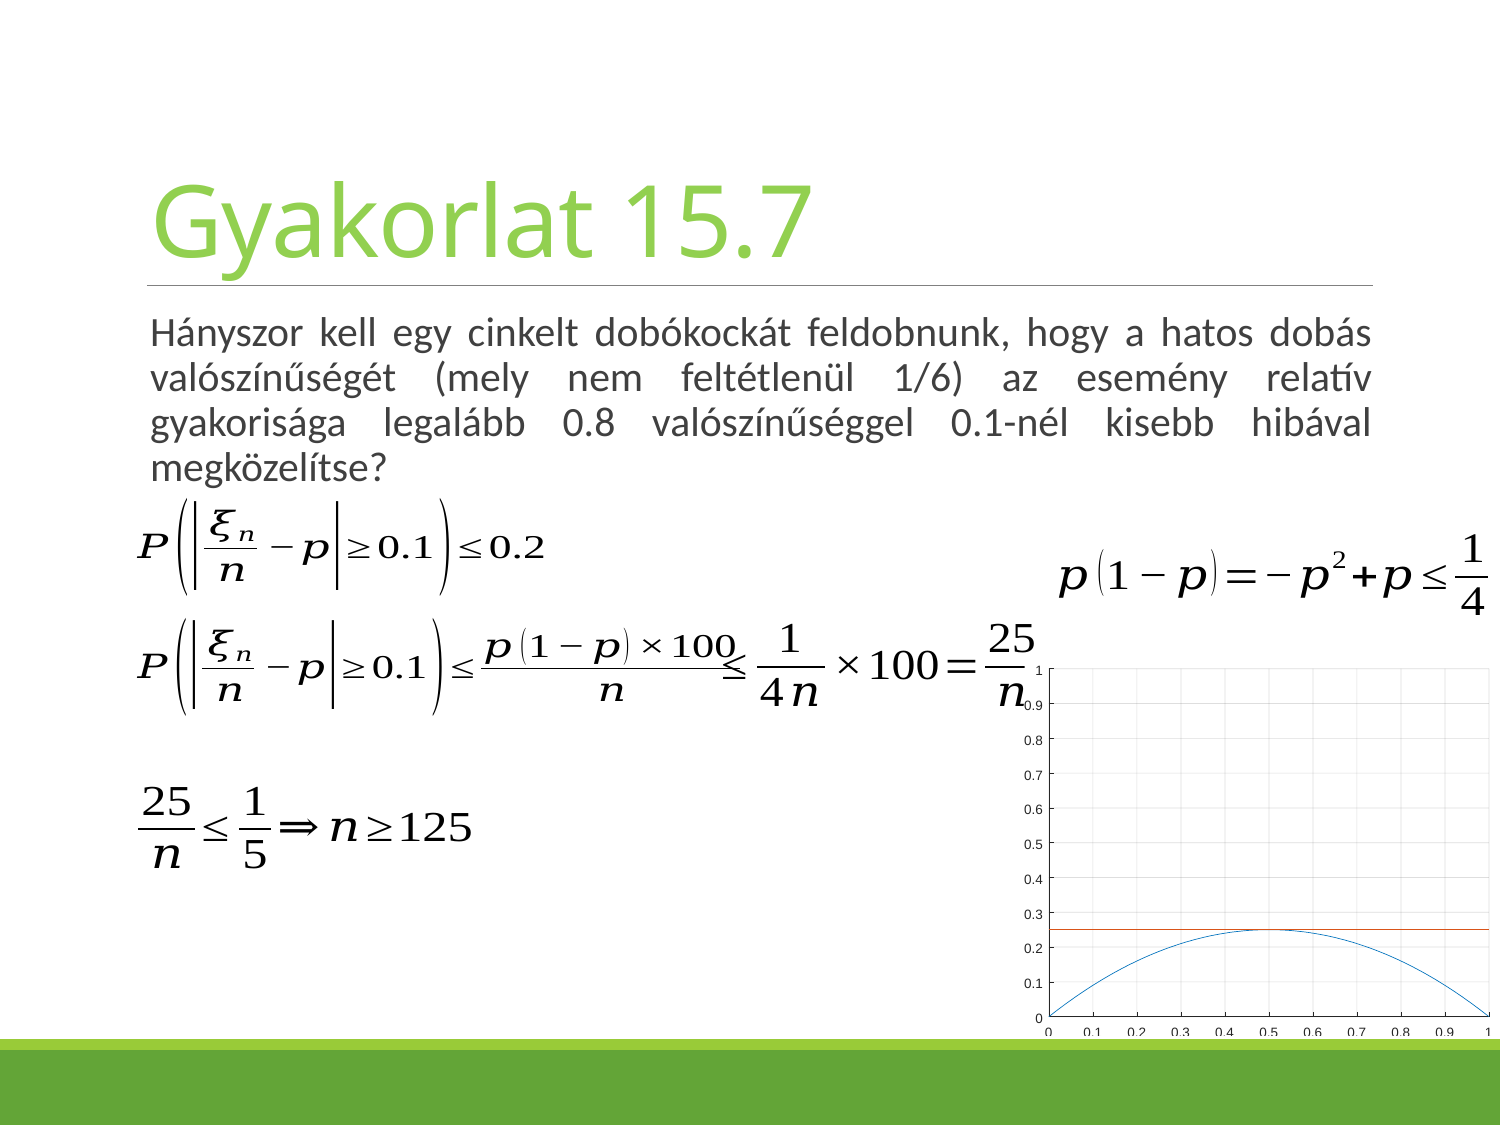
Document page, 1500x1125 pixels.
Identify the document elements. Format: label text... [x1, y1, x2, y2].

picture [1024, 663, 1492, 1037]
title Gyakorlat 15.7 [135, 47, 1373, 285]
list Hányszor kell egy cinkelt dobókockát feldobnunk, hogy a hatos dobás valószínűségét (mely nem feltétlenül 1/6) az esemény relatív gyakorisága legalább 0.8 valószínűséggel 0.1-nél kisebb hibával megközelítse? [135, 302, 1373, 478]
